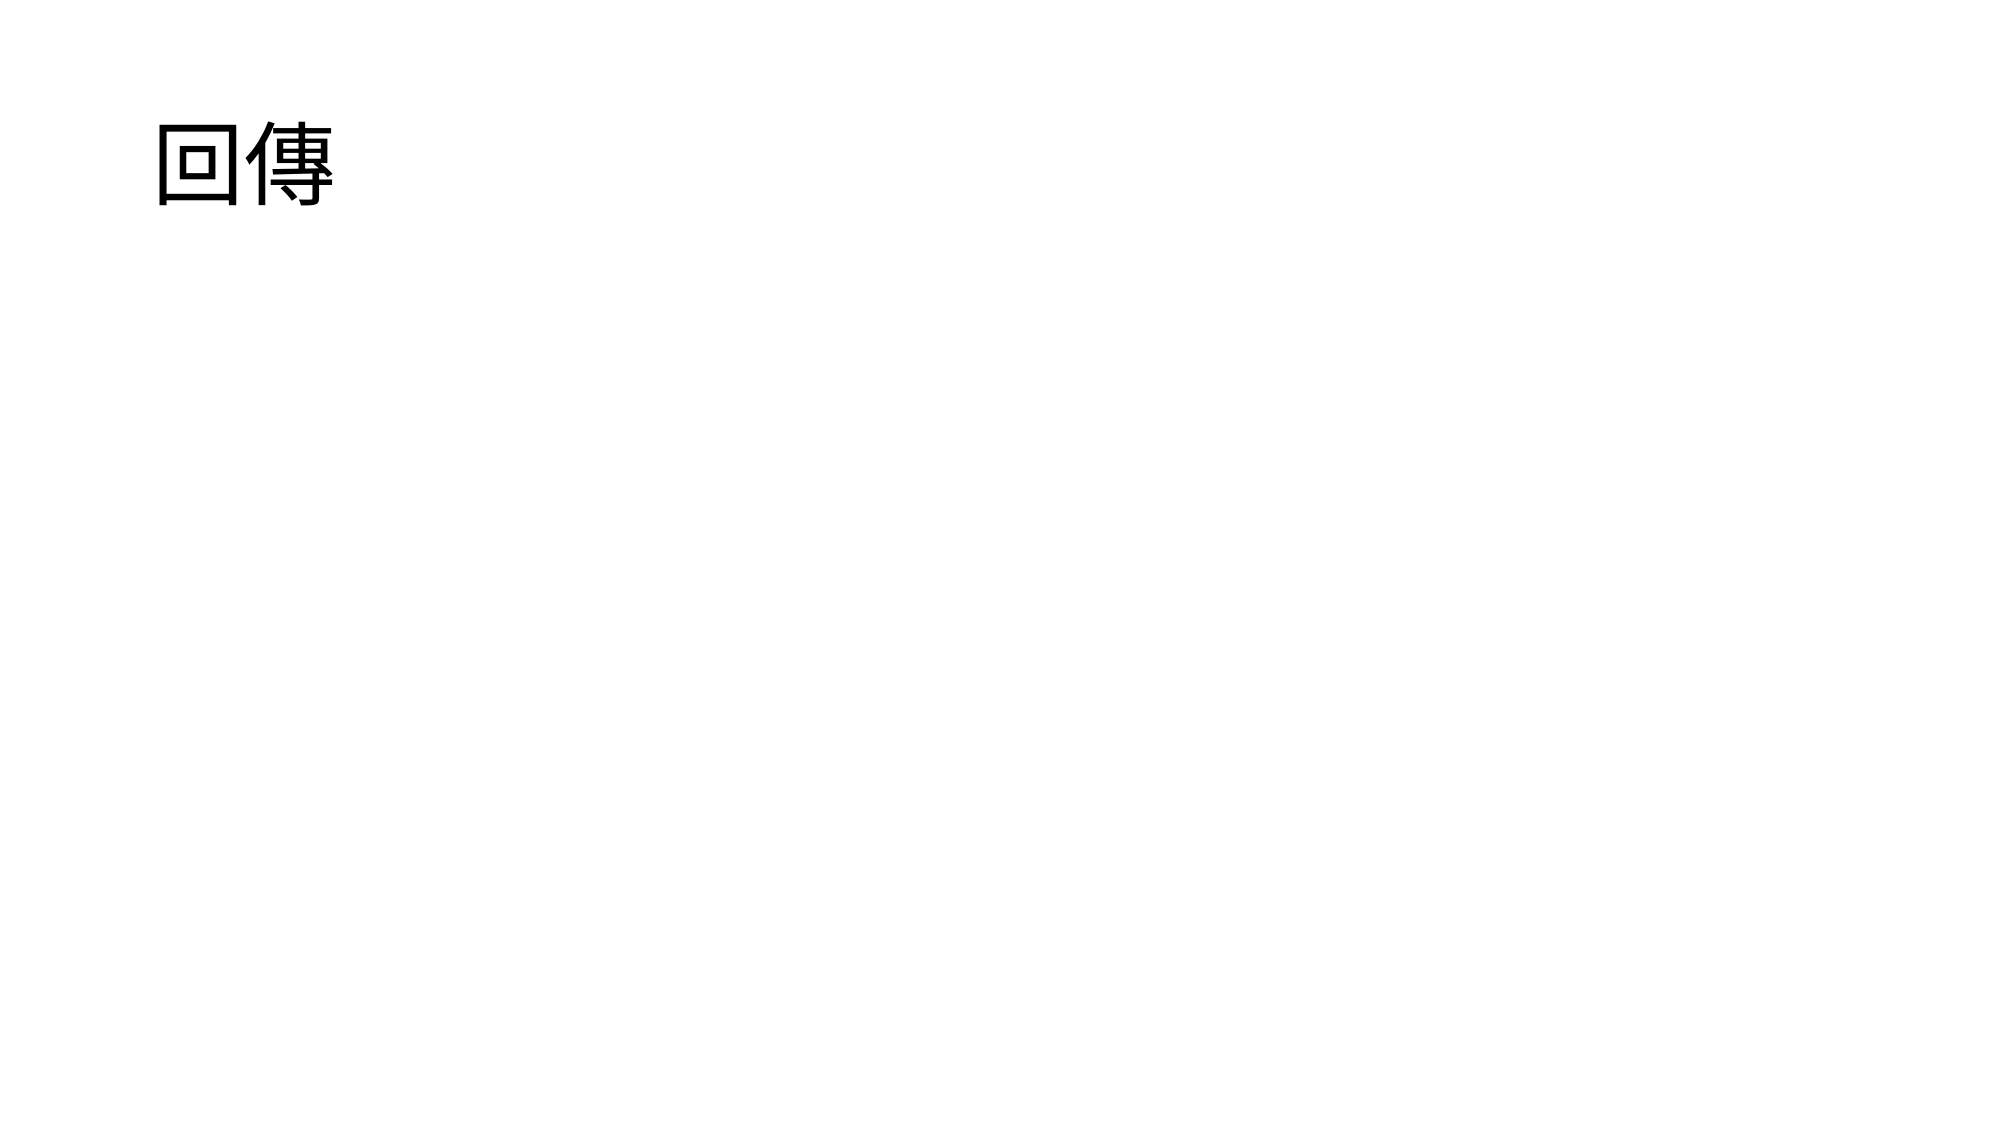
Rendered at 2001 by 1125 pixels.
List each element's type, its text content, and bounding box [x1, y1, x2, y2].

title 回傳 [137, 59, 1863, 278]
